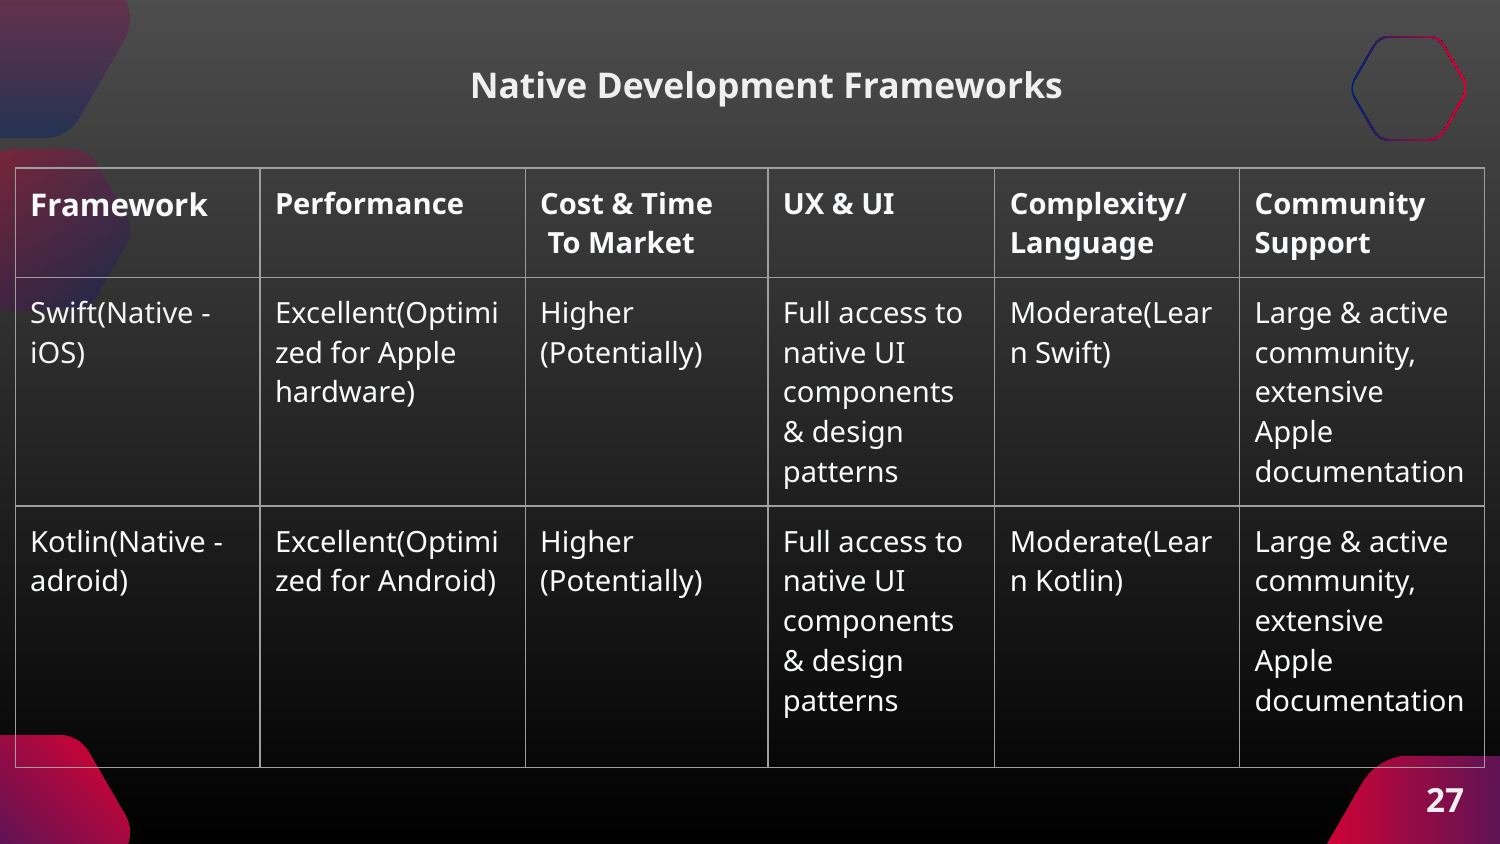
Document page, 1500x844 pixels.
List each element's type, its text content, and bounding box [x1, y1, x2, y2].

table_header UX & UI [769, 169, 994, 277]
table_cell Kotlin(Native - adroid) [16, 507, 259, 767]
table_cell Moderate(Learn Kotlin) [995, 507, 1239, 767]
table_cell Moderate(Learn Swift) [995, 278, 1239, 505]
table_cell Excellent(Optimized for Android) [261, 507, 525, 767]
table_cell Large & active community, extensive Apple documentation [1240, 507, 1484, 767]
text_box Native Development Frameworks [410, 47, 1123, 128]
table_header Performance [261, 169, 525, 277]
table_cell Swift(Native - iOS) [16, 278, 259, 505]
table_header Community Support [1240, 169, 1484, 277]
table_cell Excellent(Optimized for Apple hardware) [261, 278, 525, 505]
table_cell Higher (Potentially) [526, 507, 767, 767]
table_header Cost & Time To Market [526, 169, 767, 277]
table_cell Full access to native UI components & design patterns [769, 278, 994, 505]
table_header Framework [16, 169, 259, 277]
slide_number 27 [1389, 755, 1500, 844]
table_cell Full access to native UI components & design patterns [769, 507, 994, 767]
table_cell Large & active community, extensive Apple documentation [1240, 278, 1484, 505]
table_cell Higher (Potentially) [526, 278, 767, 505]
table_header Complexity/ Language [995, 169, 1239, 277]
